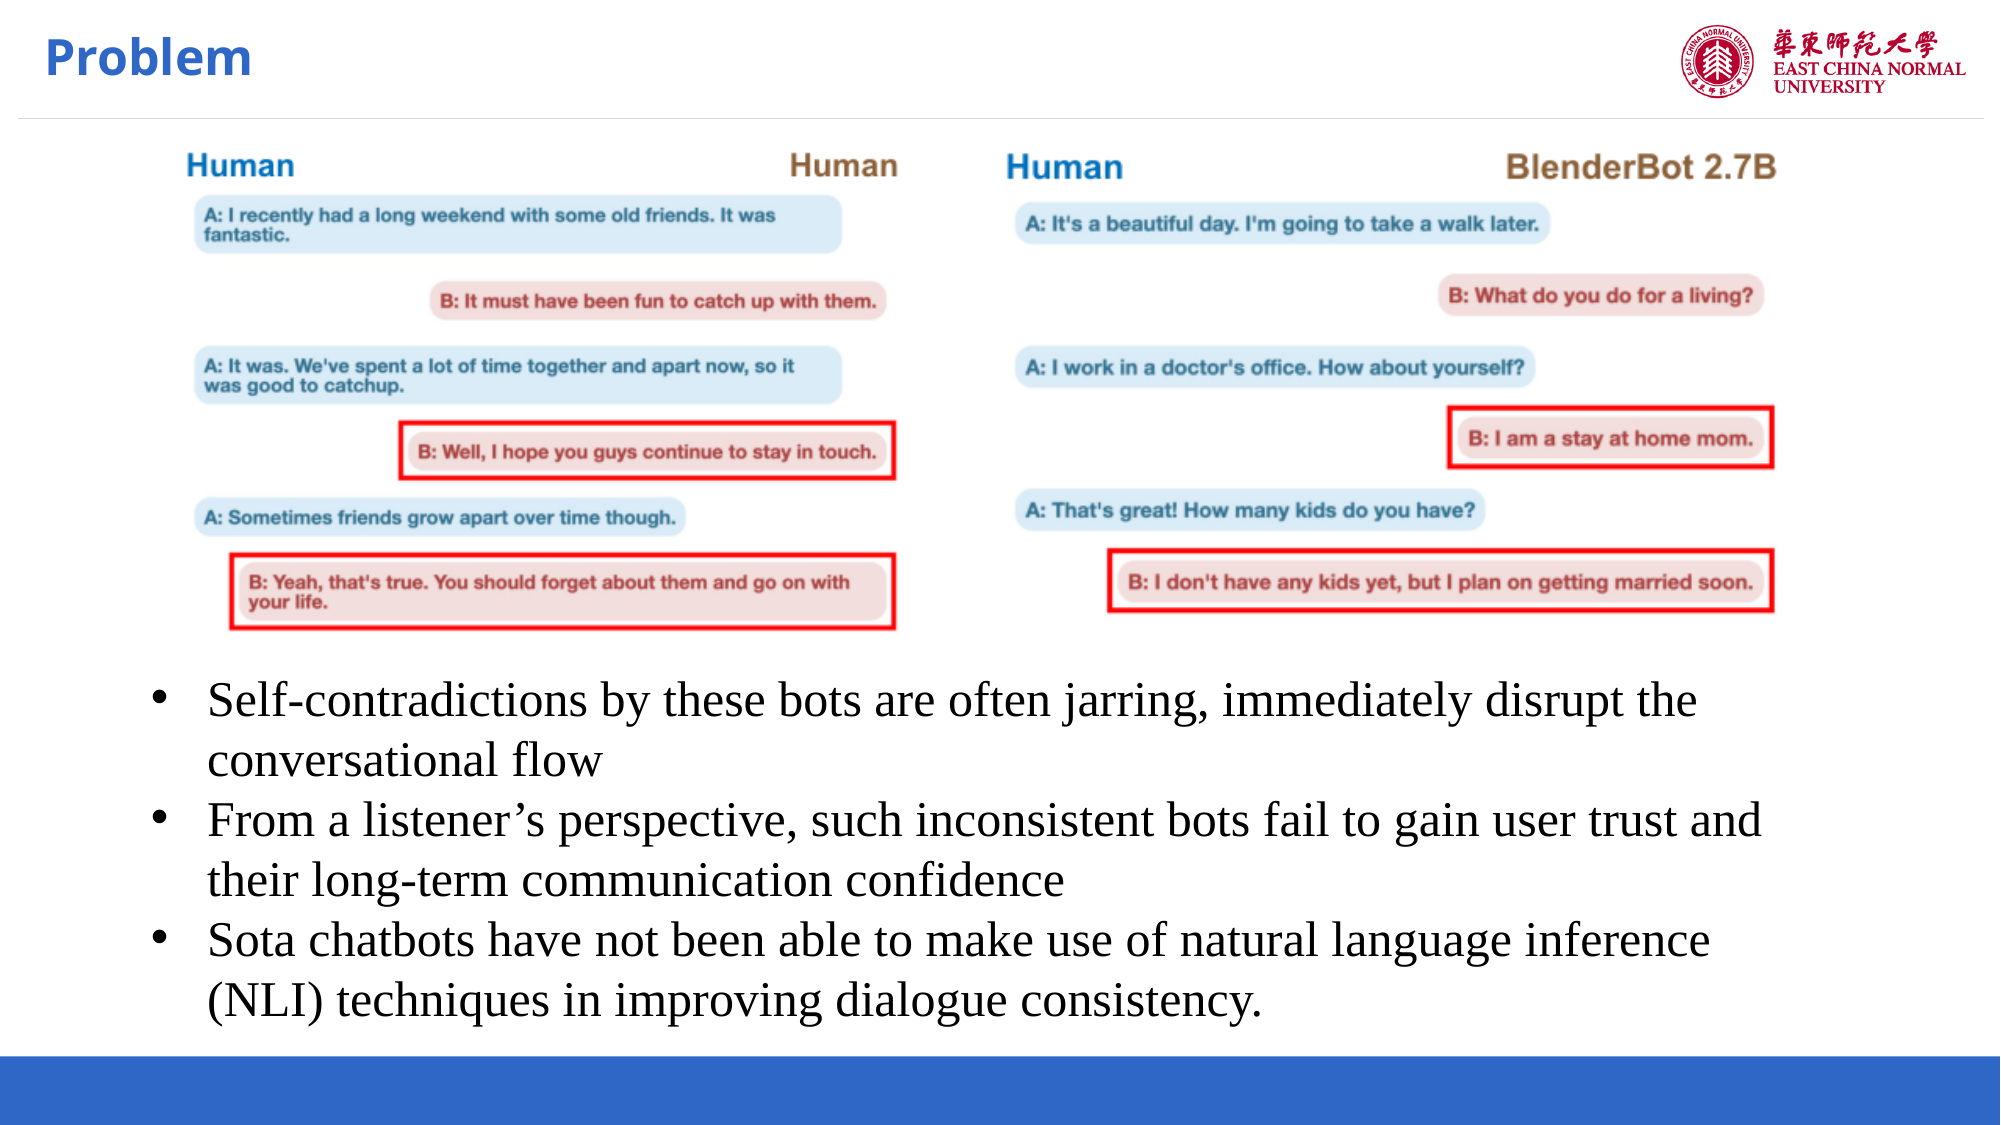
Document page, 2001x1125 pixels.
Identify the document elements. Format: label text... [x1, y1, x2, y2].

picture [1663, 11, 1985, 110]
picture [171, 139, 915, 636]
text_box Self-contradictions by these bots are often jarring, immediately disrupt the conversational flow From a listener’s perspective, such inconsistent bots fail to gain user trust and their long-term communication confidence Sota chatbots have not been able to make use of natural language inference (NLI) techniques in improving dialogue consistency. [136, 659, 1780, 1034]
picture [999, 147, 1797, 628]
text_box Problem [29, 17, 1428, 133]
